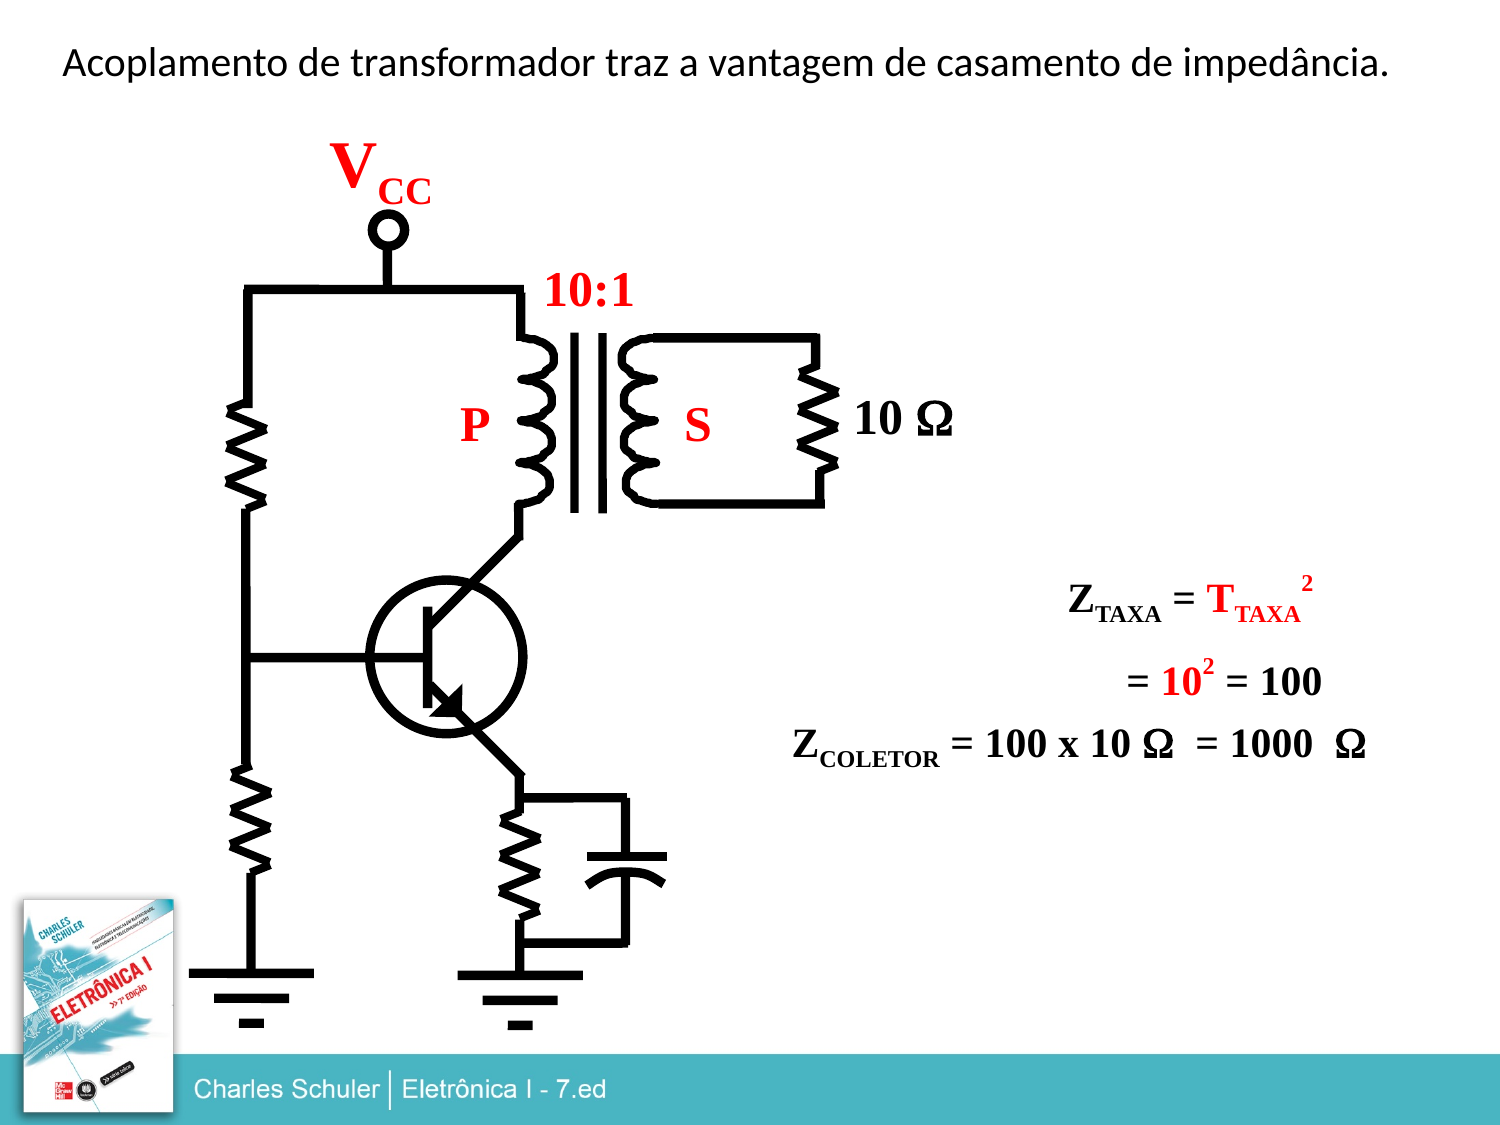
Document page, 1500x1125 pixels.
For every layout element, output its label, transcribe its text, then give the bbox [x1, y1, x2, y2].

text_box Acoplamento de transformador traz a vantagem de casamento de impedância. [47, 27, 1415, 93]
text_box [429, 684, 523, 778]
text_box [522, 337, 554, 379]
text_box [225, 401, 267, 510]
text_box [188, 973, 315, 1024]
text_box 10:1 [529, 248, 651, 324]
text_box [612, 831, 642, 912]
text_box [499, 811, 541, 919]
text_box ZCOLETOR = 100 x 10 W = 1000 W [776, 708, 1382, 780]
text_box [520, 379, 552, 421]
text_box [457, 975, 584, 1026]
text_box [797, 364, 839, 473]
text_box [621, 337, 658, 505]
text_box [372, 213, 405, 247]
text_box VCC [314, 113, 448, 220]
text_box = 102 = 100 [1111, 643, 1338, 708]
text_box S [669, 383, 728, 459]
text_box 10 W [844, 377, 969, 453]
text_box [518, 462, 550, 504]
text_box [369, 580, 523, 731]
text_box [520, 421, 552, 463]
text_box P [445, 383, 506, 459]
picture [0, 0, 1500, 1125]
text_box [229, 765, 271, 873]
text_box ZTAXA = TTAXA2 [1053, 560, 1328, 635]
